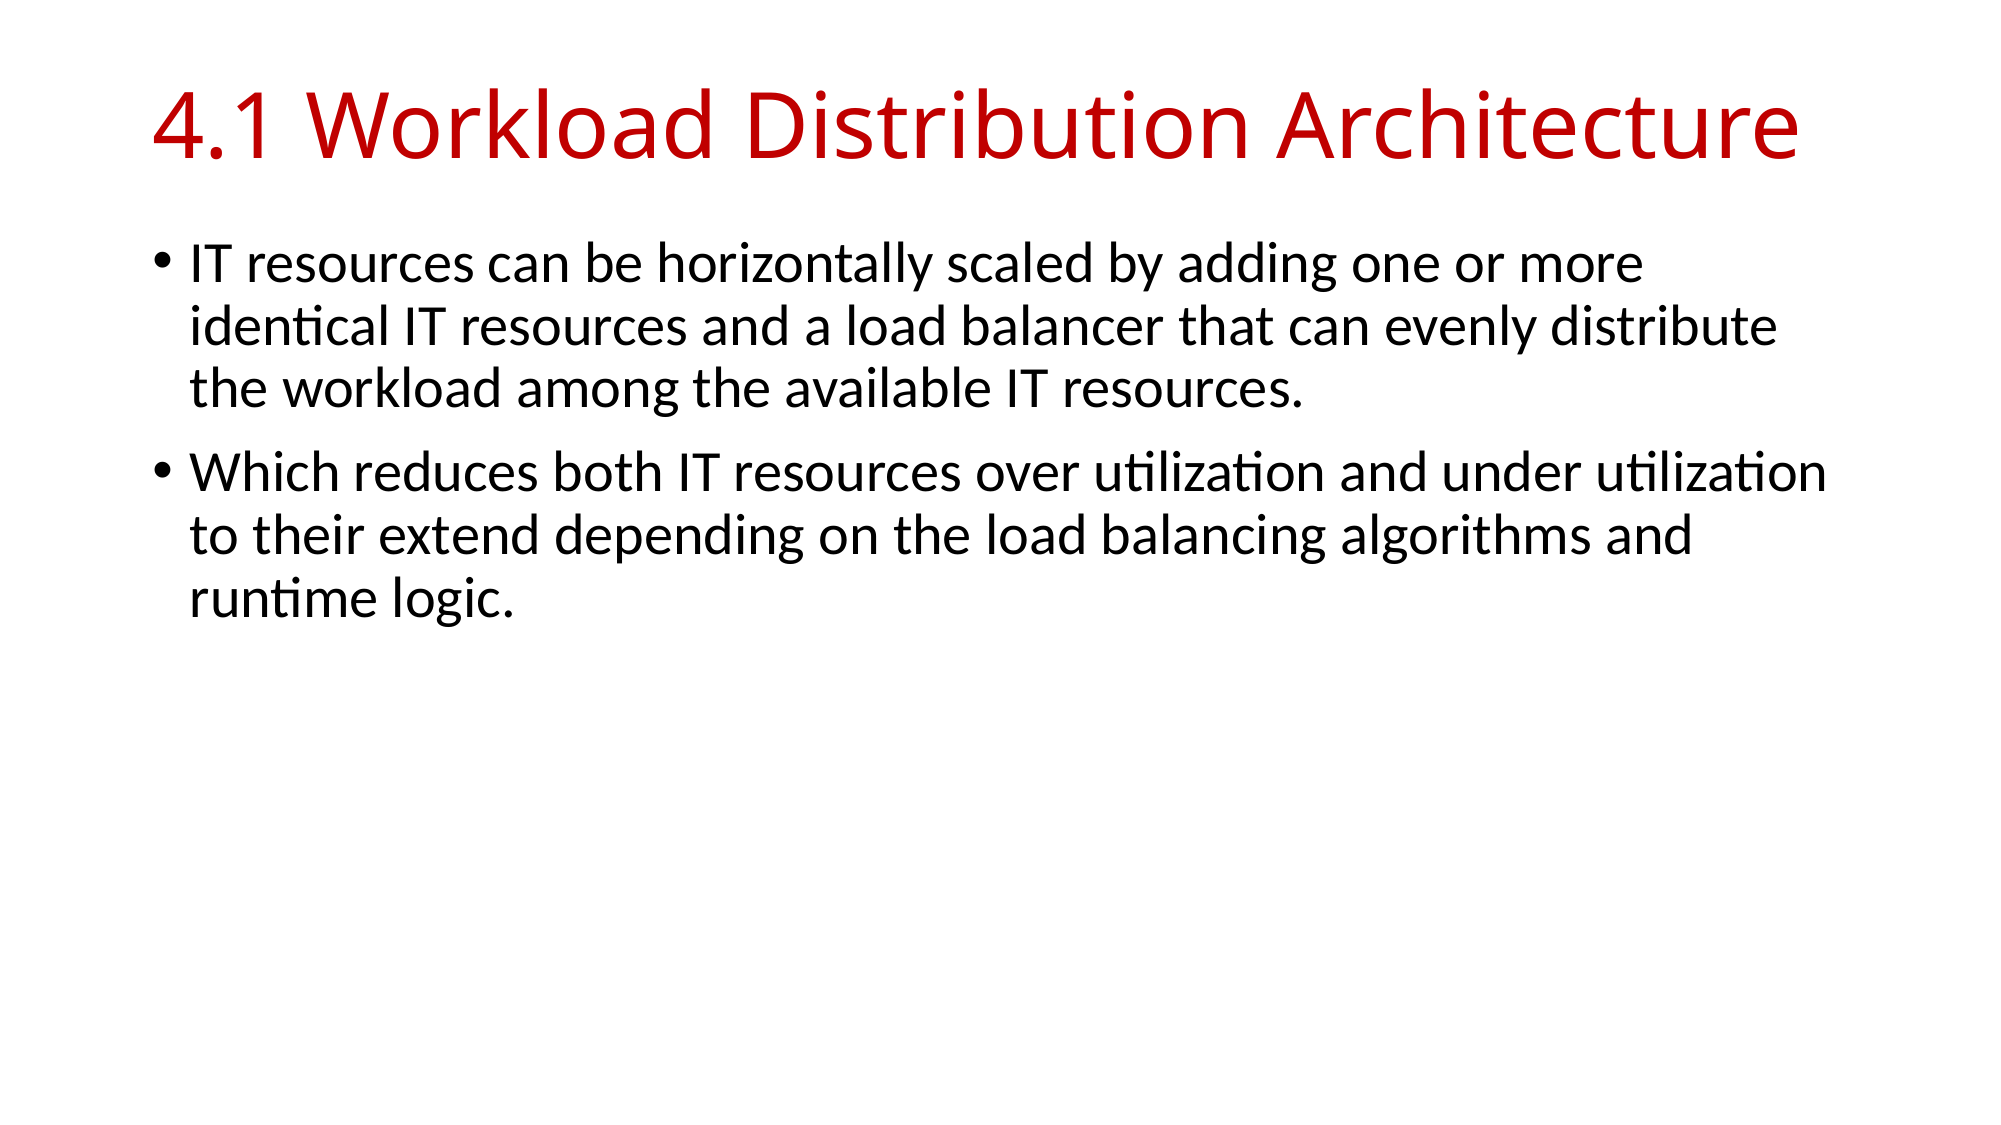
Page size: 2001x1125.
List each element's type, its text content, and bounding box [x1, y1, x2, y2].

list IT resources can be horizontally scaled by adding one or more identical IT resources and a load balancer that can evenly distribute the workload among the available IT resources. Which reduces both IT resources over utilization and under utilization to their extend depending on the load balancing algorithms and runtime logic. [137, 224, 1863, 1014]
title 4.1 Workload Distribution Architecture [137, 59, 1863, 199]
